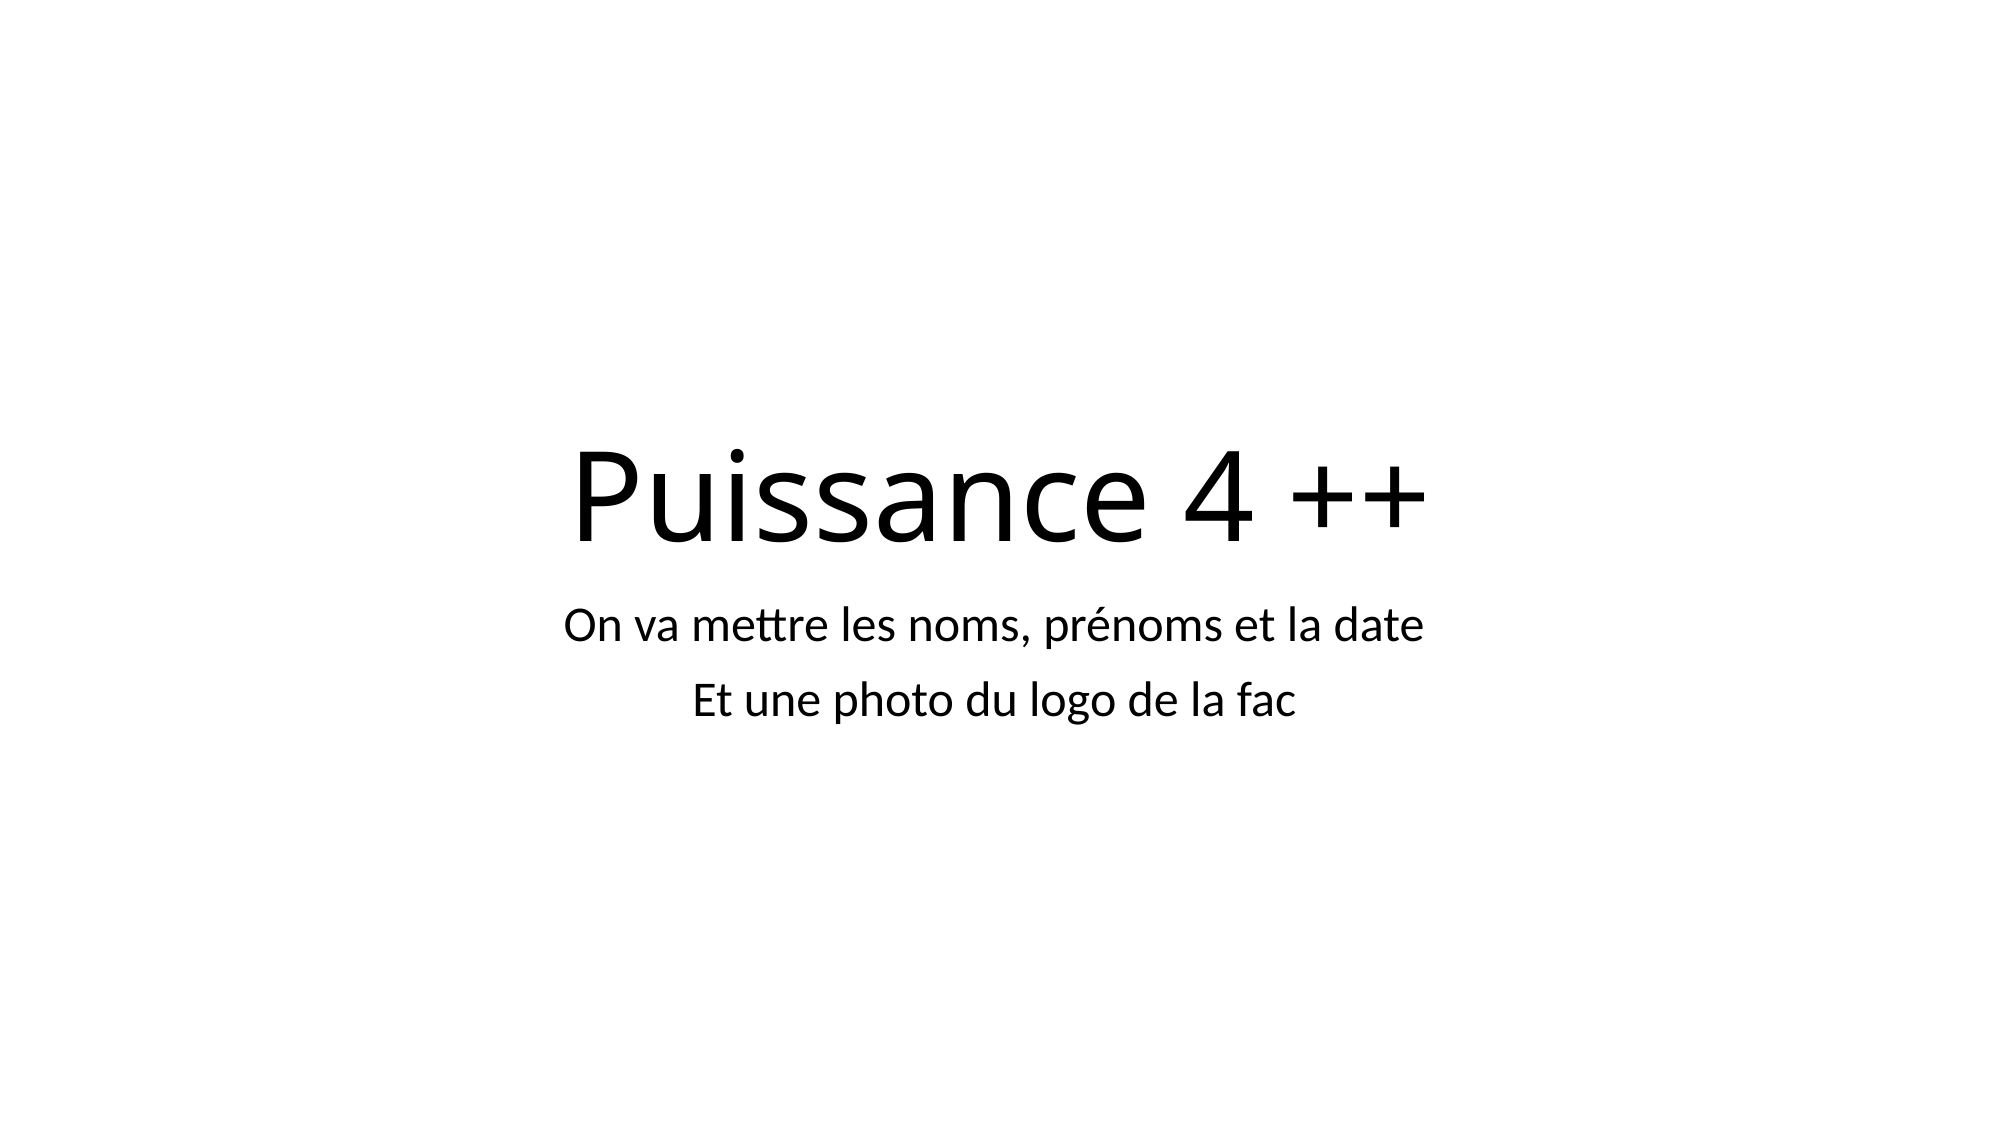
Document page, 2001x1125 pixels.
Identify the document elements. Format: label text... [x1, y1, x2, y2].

subtitle On va mettre les noms, prénoms et la date Et une photo du logo de la fac [249, 590, 1750, 863]
title Puissance 4 ++ [249, 184, 1750, 576]
